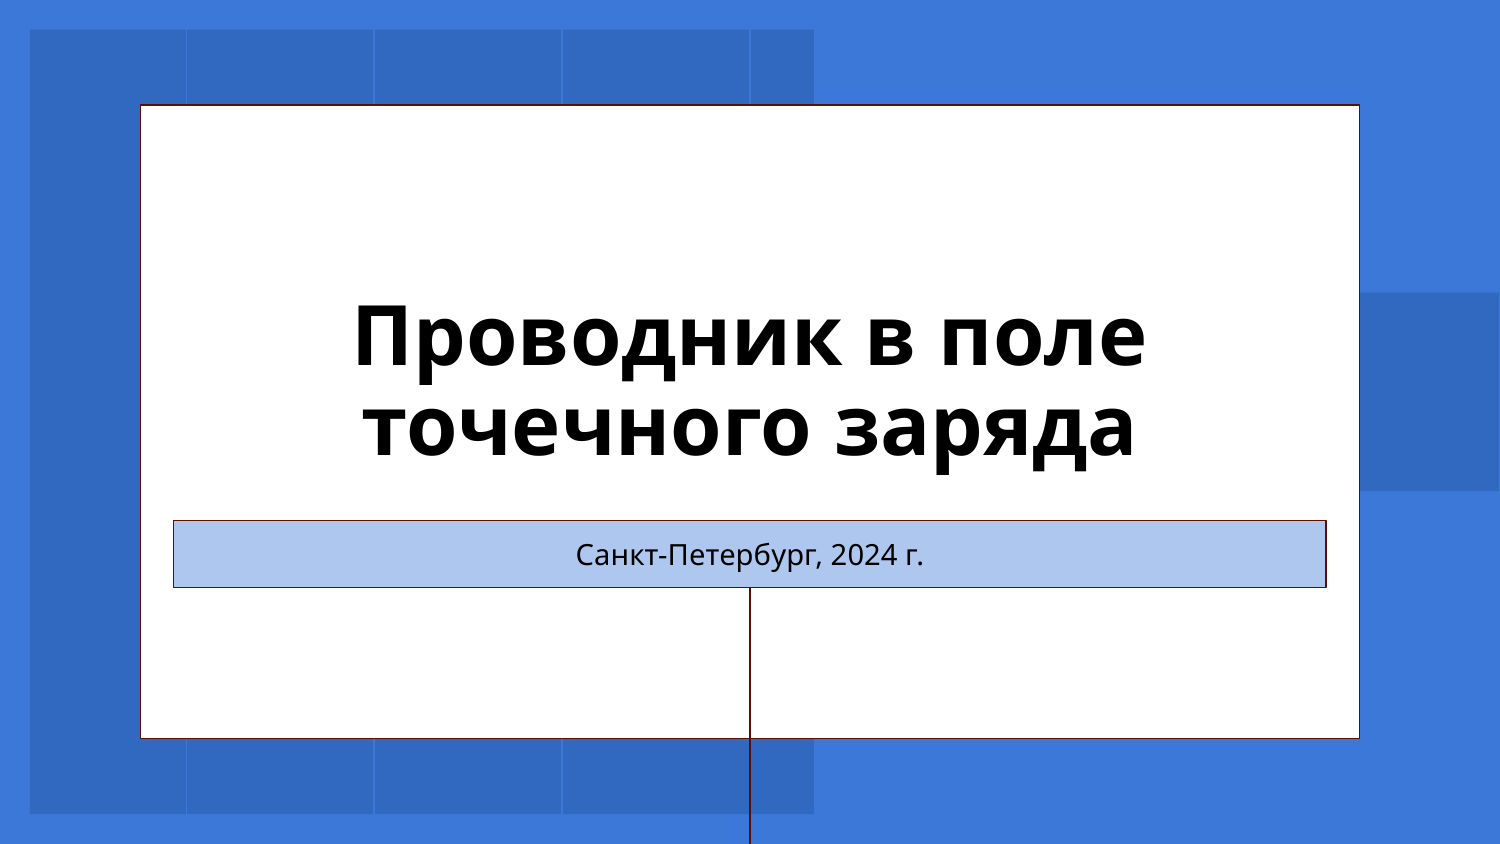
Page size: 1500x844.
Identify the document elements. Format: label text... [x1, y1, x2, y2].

subtitle Санкт-Петербург, 2024 г. [173, 520, 1327, 588]
title Проводник в поле точечного заряда [173, 256, 1327, 489]
